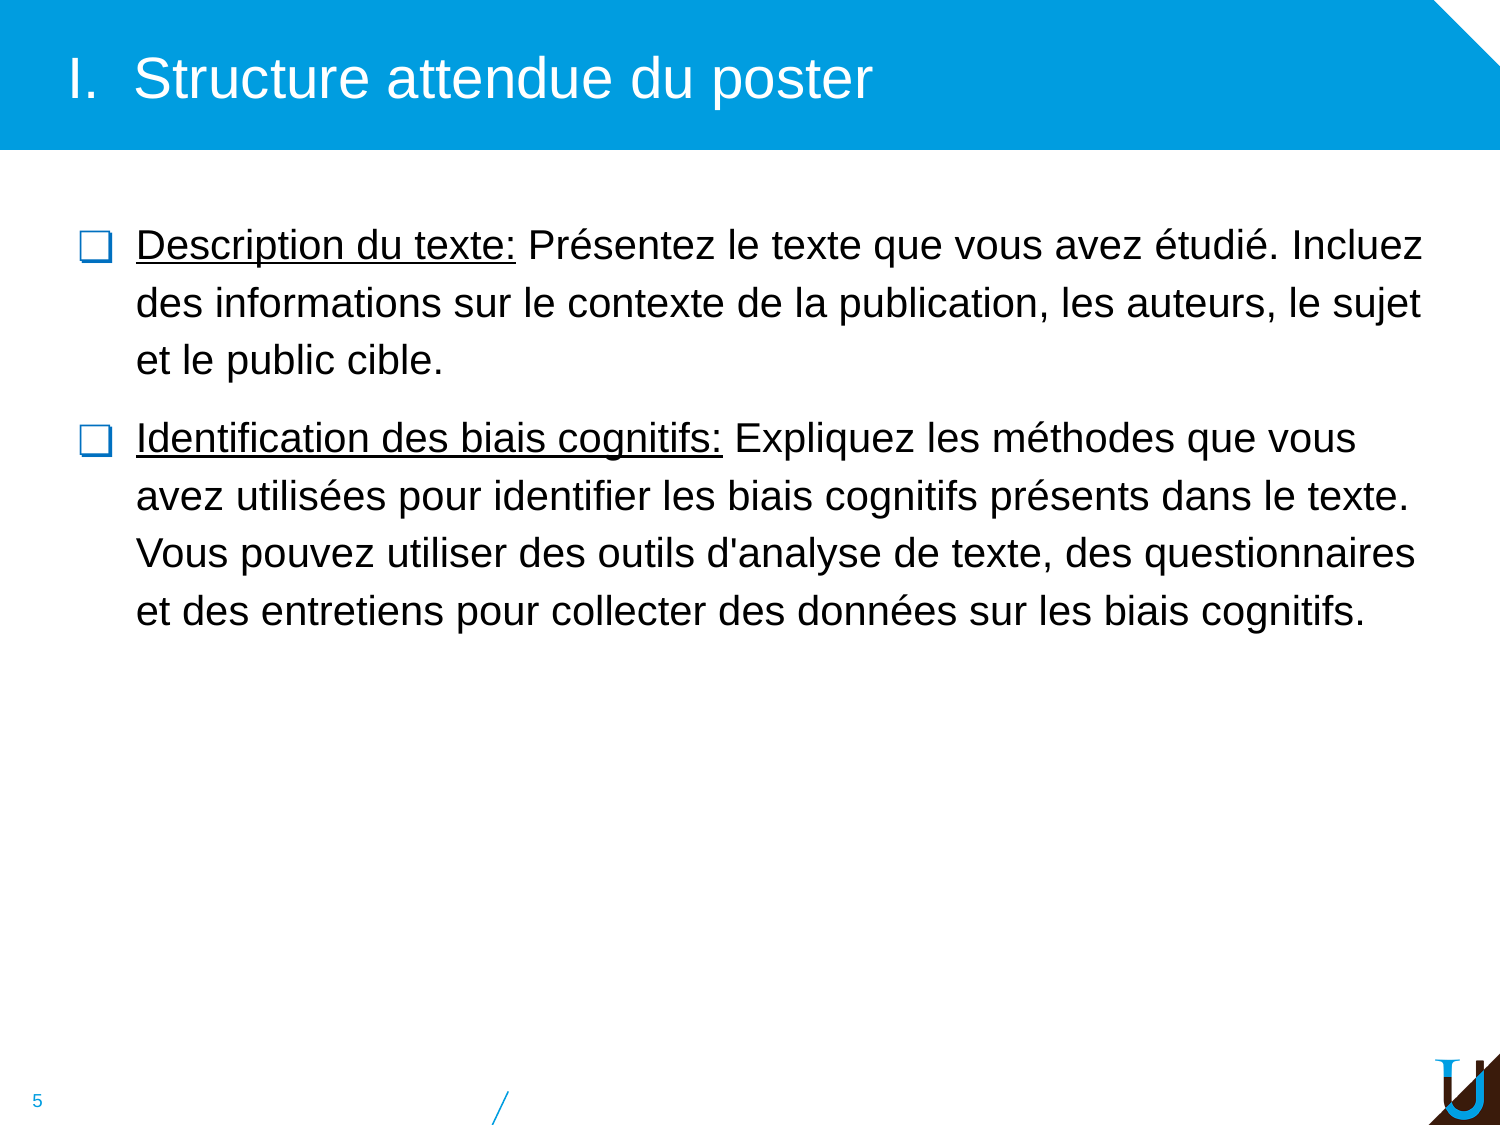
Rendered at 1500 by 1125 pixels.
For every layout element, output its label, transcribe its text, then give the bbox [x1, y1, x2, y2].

picture [1425, 1050, 1500, 1125]
slide_number ‹#› [0, 1074, 75, 1125]
list Description du texte: Présentez le texte que vous avez étudié. Incluez des informations sur le contexte de la publication, les auteurs, le sujet et le public cible. Identification des biais cognitifs: Expliquez les méthodes que vous avez utilisées pour identifier les biais cognitifs présents dans le texte. Vous pouvez utiliser des outils d'analyse de texte, des questionnaires et des entretiens pour collecter des données sur les biais cognitifs. [45, 202, 1464, 1005]
title Structure attendue du poster [0, 0, 1425, 150]
